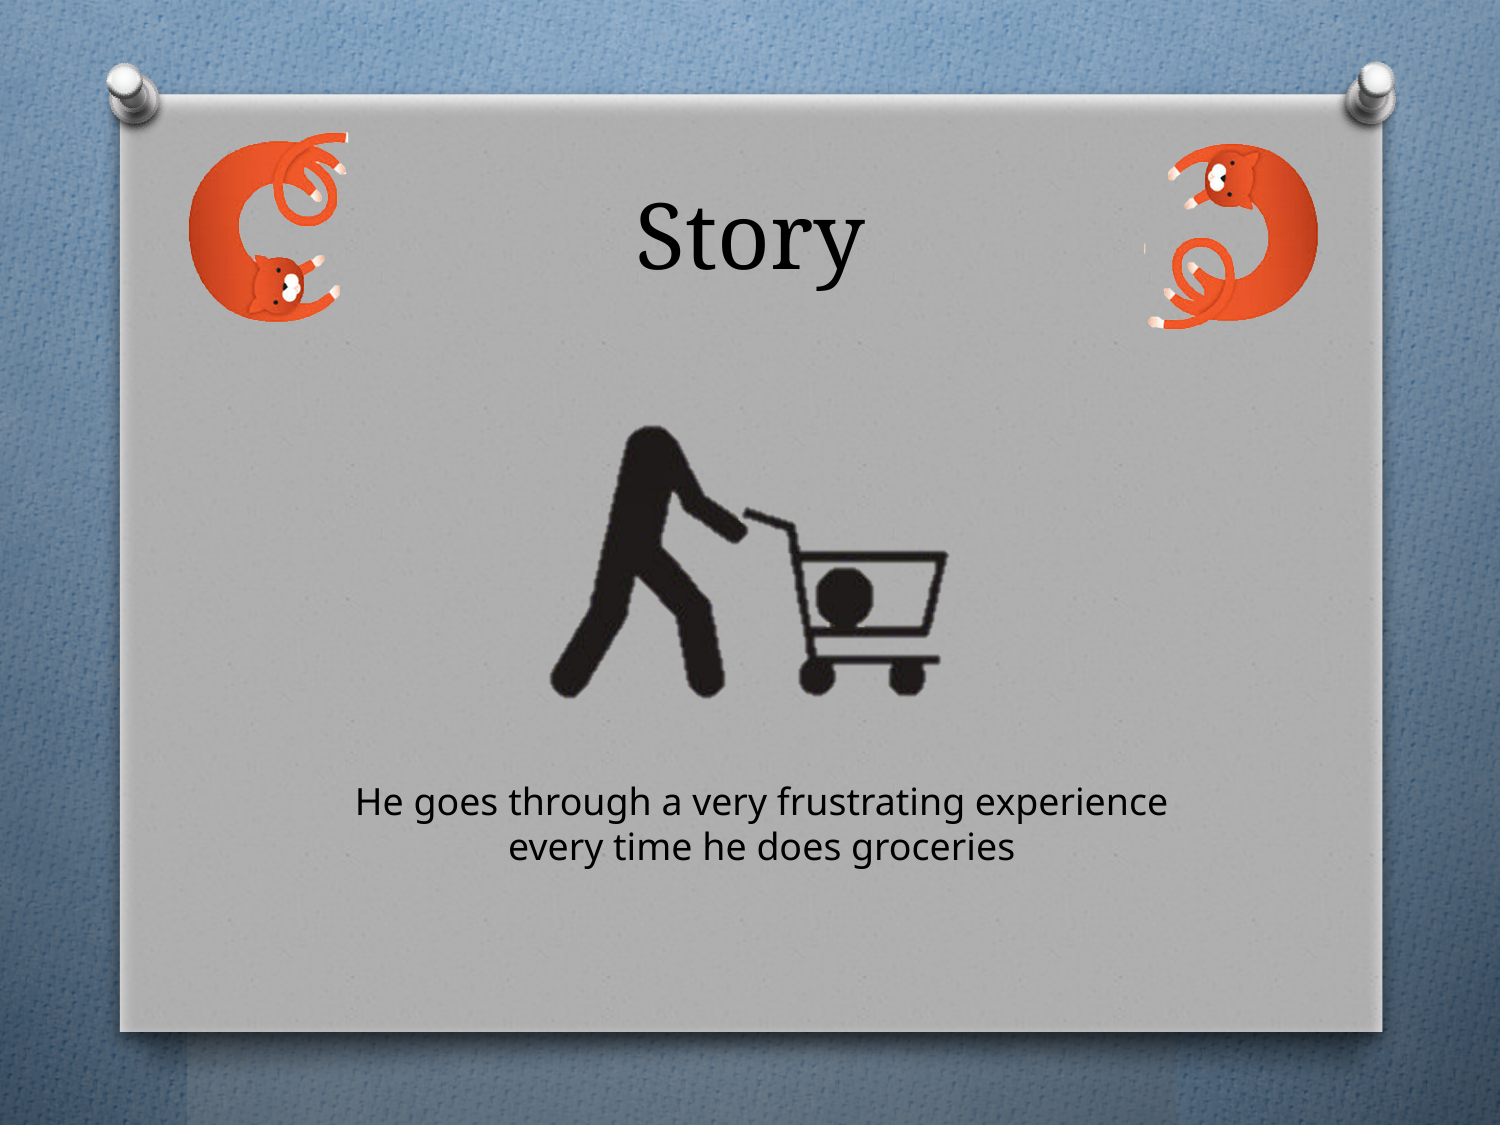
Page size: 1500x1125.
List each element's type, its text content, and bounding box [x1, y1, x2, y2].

title Story [350, 134, 1323, 332]
picture [1317, 35, 1439, 156]
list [1143, 142, 1323, 332]
picture [520, 353, 980, 771]
text_box He goes through a very frustrating experience every time he does groceries [340, 770, 1184, 876]
picture [179, 119, 349, 344]
picture [75, 29, 198, 153]
